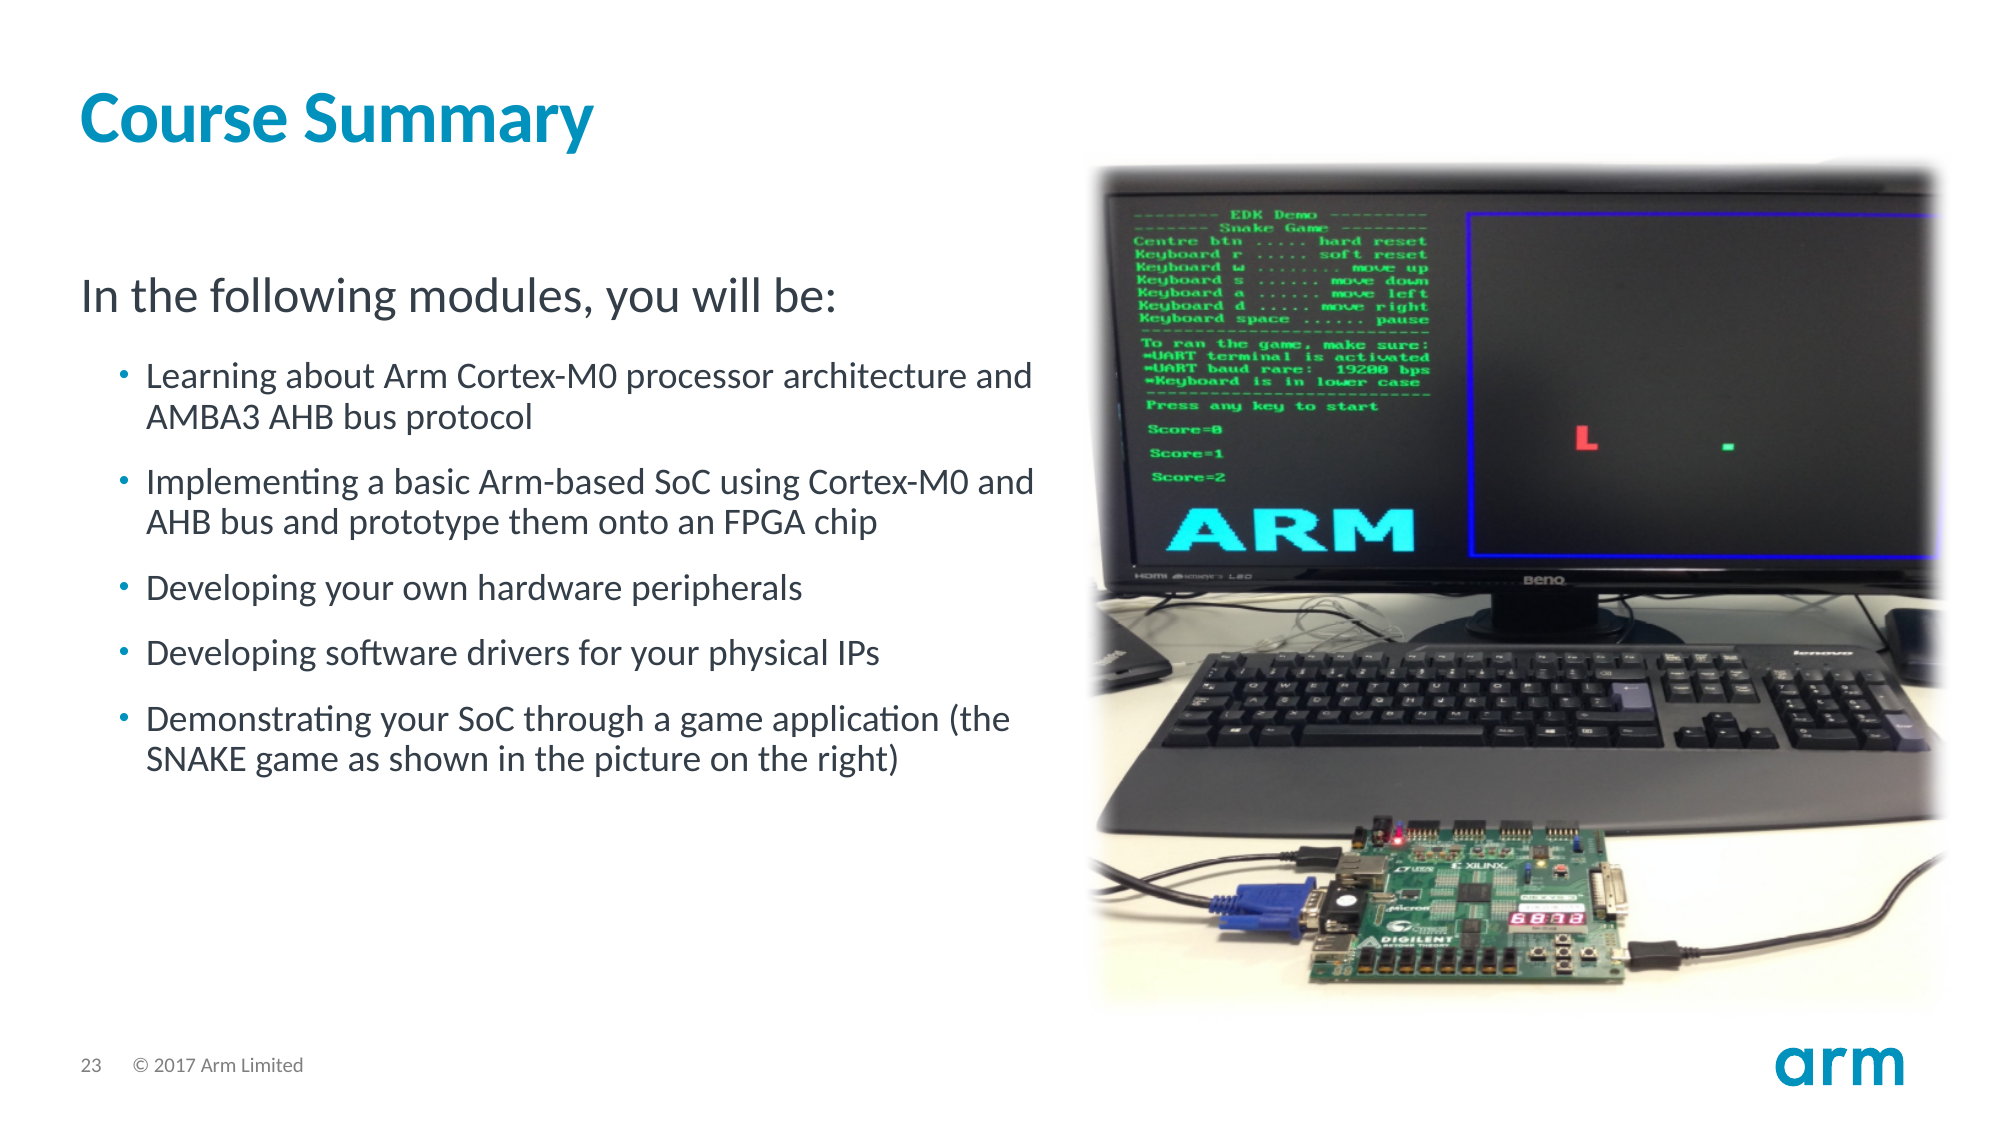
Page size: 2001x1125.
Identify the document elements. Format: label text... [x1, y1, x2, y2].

list In the following modules, you will be: Learning about Arm Cortex-M0 processor architecture and AMBA3 AHB bus protocol Implementing a basic Arm-based SoC using Cortex-M0 and AHB bus and prototype them onto an FPGA chip Developing your own hardware peripherals Developing software drivers for your physical IPs Demonstrating your SoC through a game application (the SNAKE game as shown in the picture on the right) [80, 268, 1041, 940]
title Course Summary [80, 48, 1915, 158]
picture [1084, 153, 1951, 1020]
